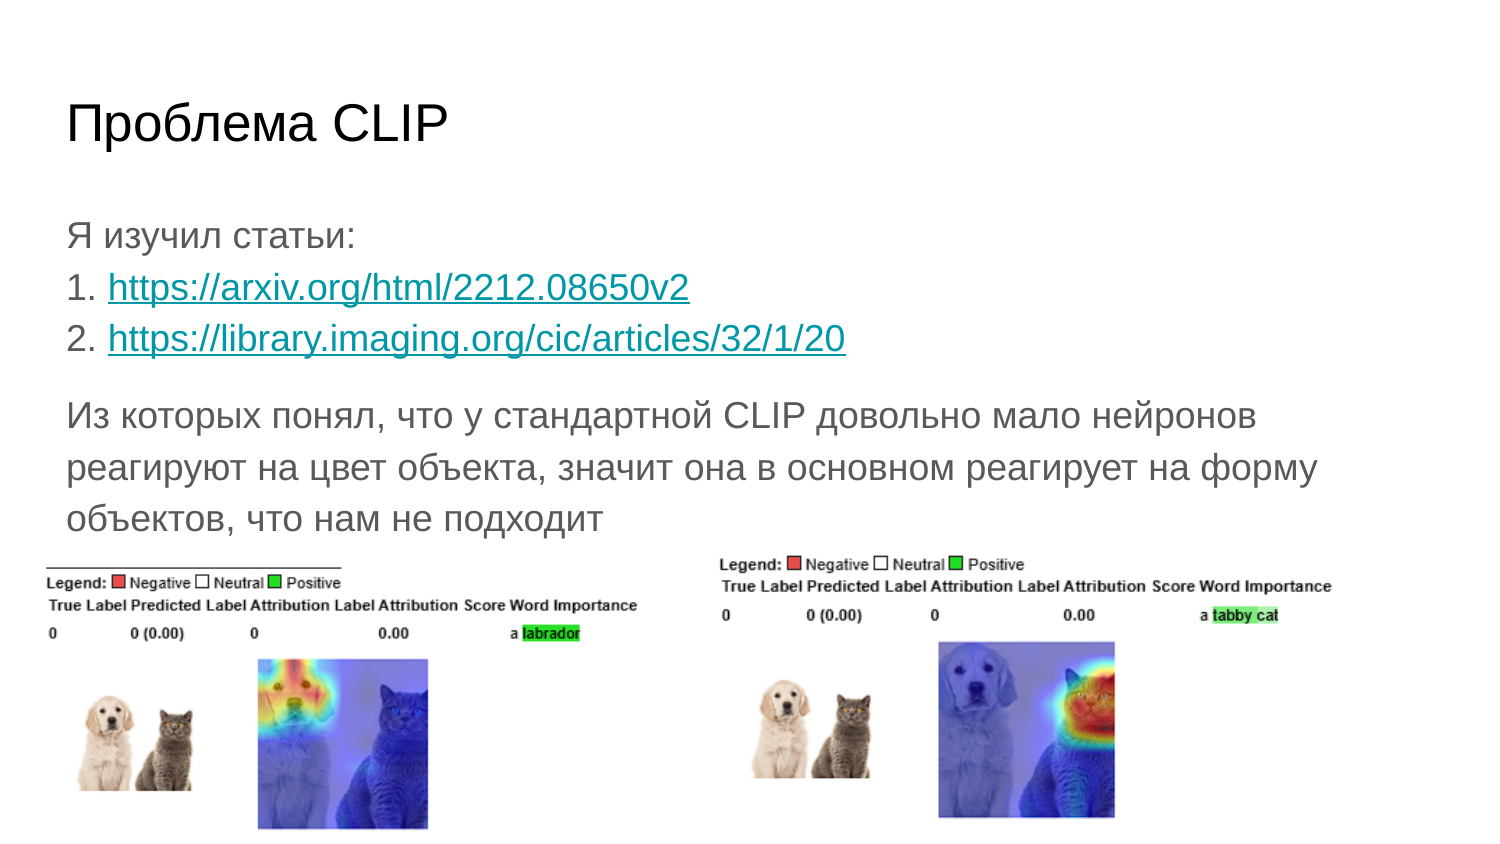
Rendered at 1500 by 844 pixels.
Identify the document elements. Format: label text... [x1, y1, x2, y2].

list Я изучил статьи: 1. https://arxiv.org/html/2212.08650v2 2. https://library.imaging.org/cic/articles/32/1/20 Из которых понял, что у стандартной CLIP довольно мало нейронов реагируют на цвет объекта, значит она в основном реагирует на форму объектов, что нам не подходит [51, 189, 1449, 591]
title Проблема CLIP [51, 72, 1449, 167]
picture [38, 562, 676, 833]
picture [715, 553, 1353, 843]
